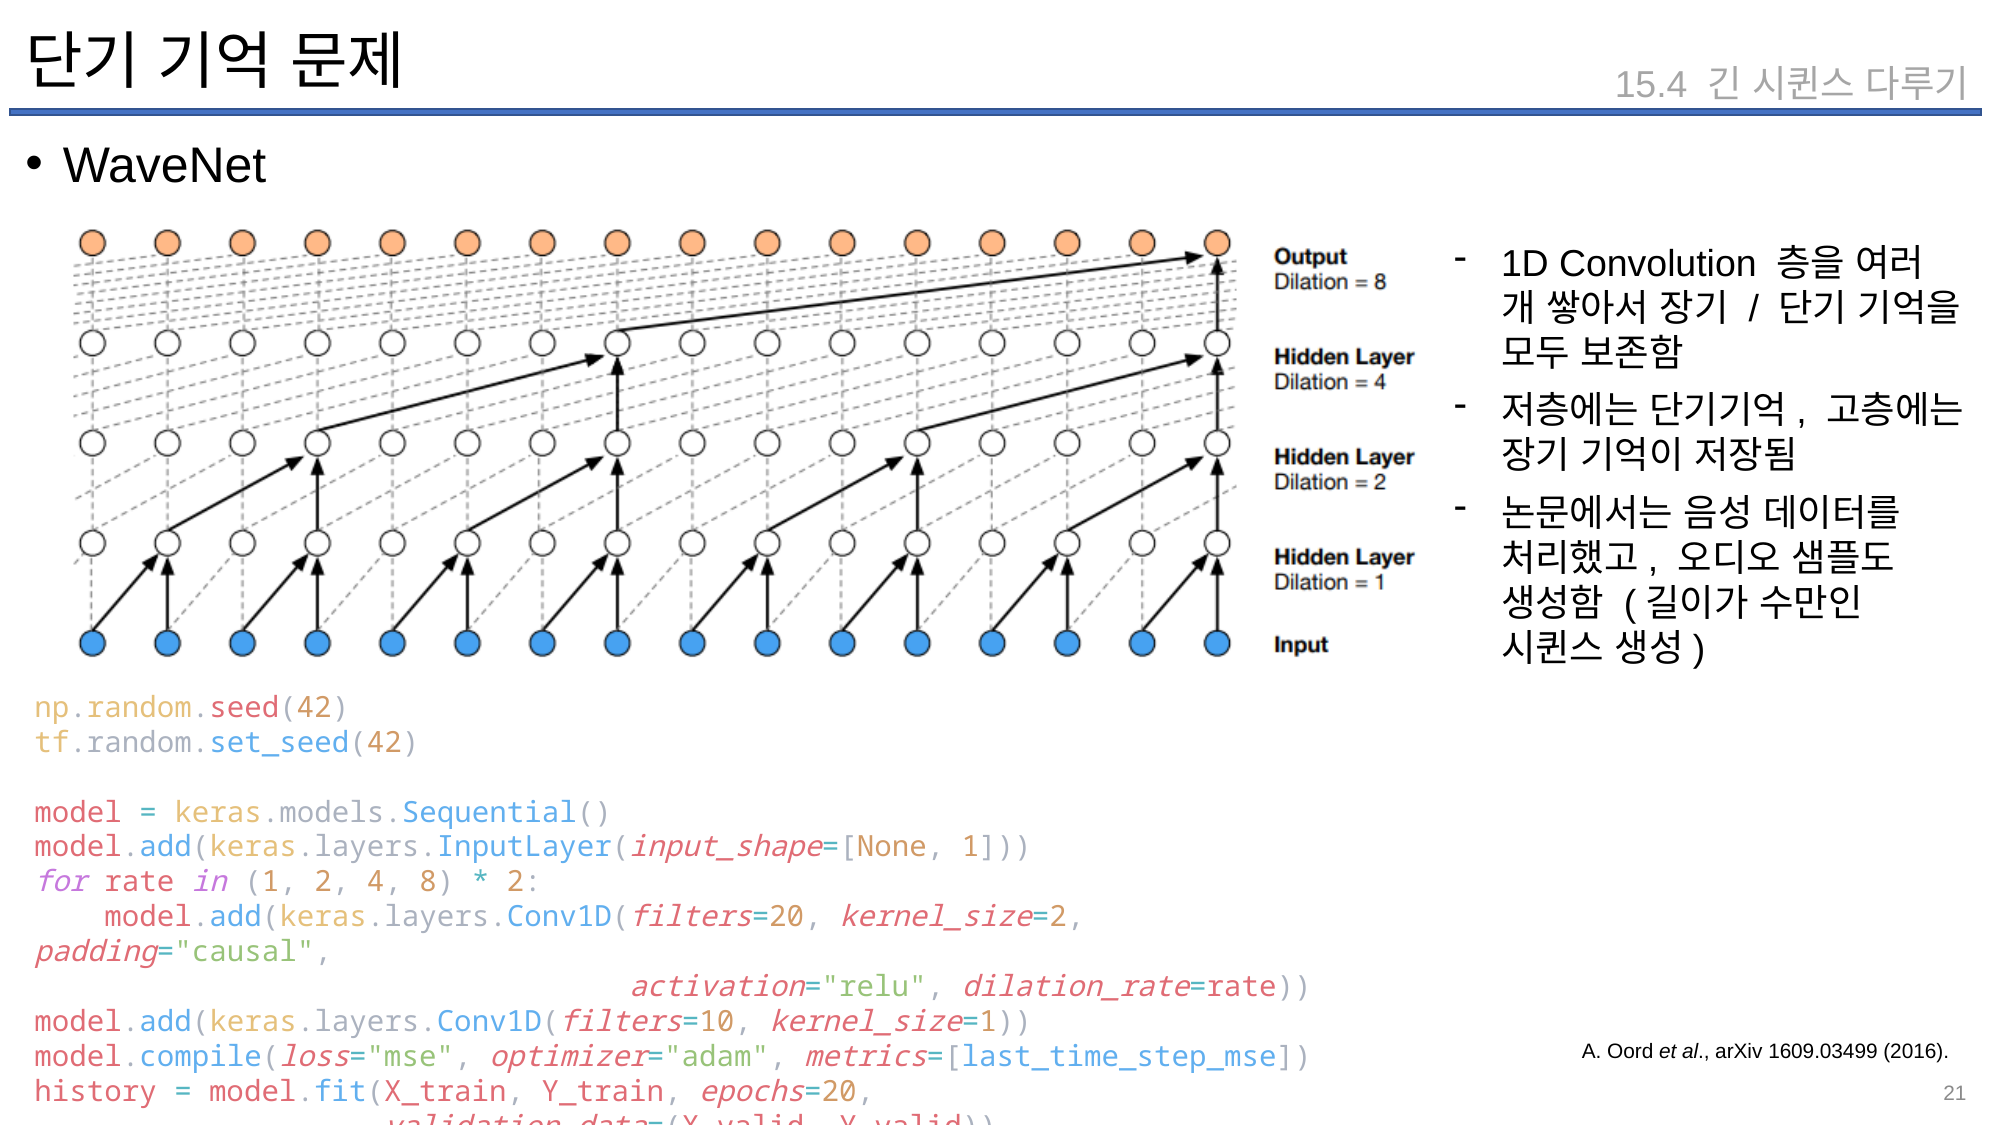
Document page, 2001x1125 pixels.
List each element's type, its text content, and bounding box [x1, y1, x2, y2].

list A. Oord et al., arXiv 1609.03499 (2016). [1566, 958, 1982, 1071]
text_box 1D Convolution 층을 여러 개 쌓아서 장기 / 단기 기억을 모두 보존함 저층에는 단기기억, 고층에는 장기 기억이 저장됨 논문에서는 음성 데이터를 처리했고, 오디오 샘플도 생성함 (길이가 수만인 시퀸스 생성) [1440, 231, 1981, 676]
text_box np.random.seed(42) tf.random.set_seed(42) model = keras.models.Sequential() model.add(keras.layers.InputLayer(input_shape=[None, 1])) for rate in (1, 2, 4, 8) * 2: model.add(keras.layers.Conv1D(filters=20, kernel_size=2, padding="causal", activation="relu", dilation_rate=rate)) model.add(keras.layers.Conv1D(filters=10, kernel_size=1)) model.compile(loss="mse", optimizer="adam", metrics=[last_time_step_mse]) history = model.fit(X_train, Y_train, epochs=20, validation_data=(X_valid, Y_valid)) [19, 680, 1378, 1125]
text_box 15.4 긴 시퀸스 다루기 [1599, 52, 1985, 113]
list WaveNet [10, 121, 1982, 1004]
slide_number 21 [1531, 1076, 1982, 1108]
picture [54, 208, 1440, 679]
title 단기 기억 문제 [10, 4, 1982, 121]
